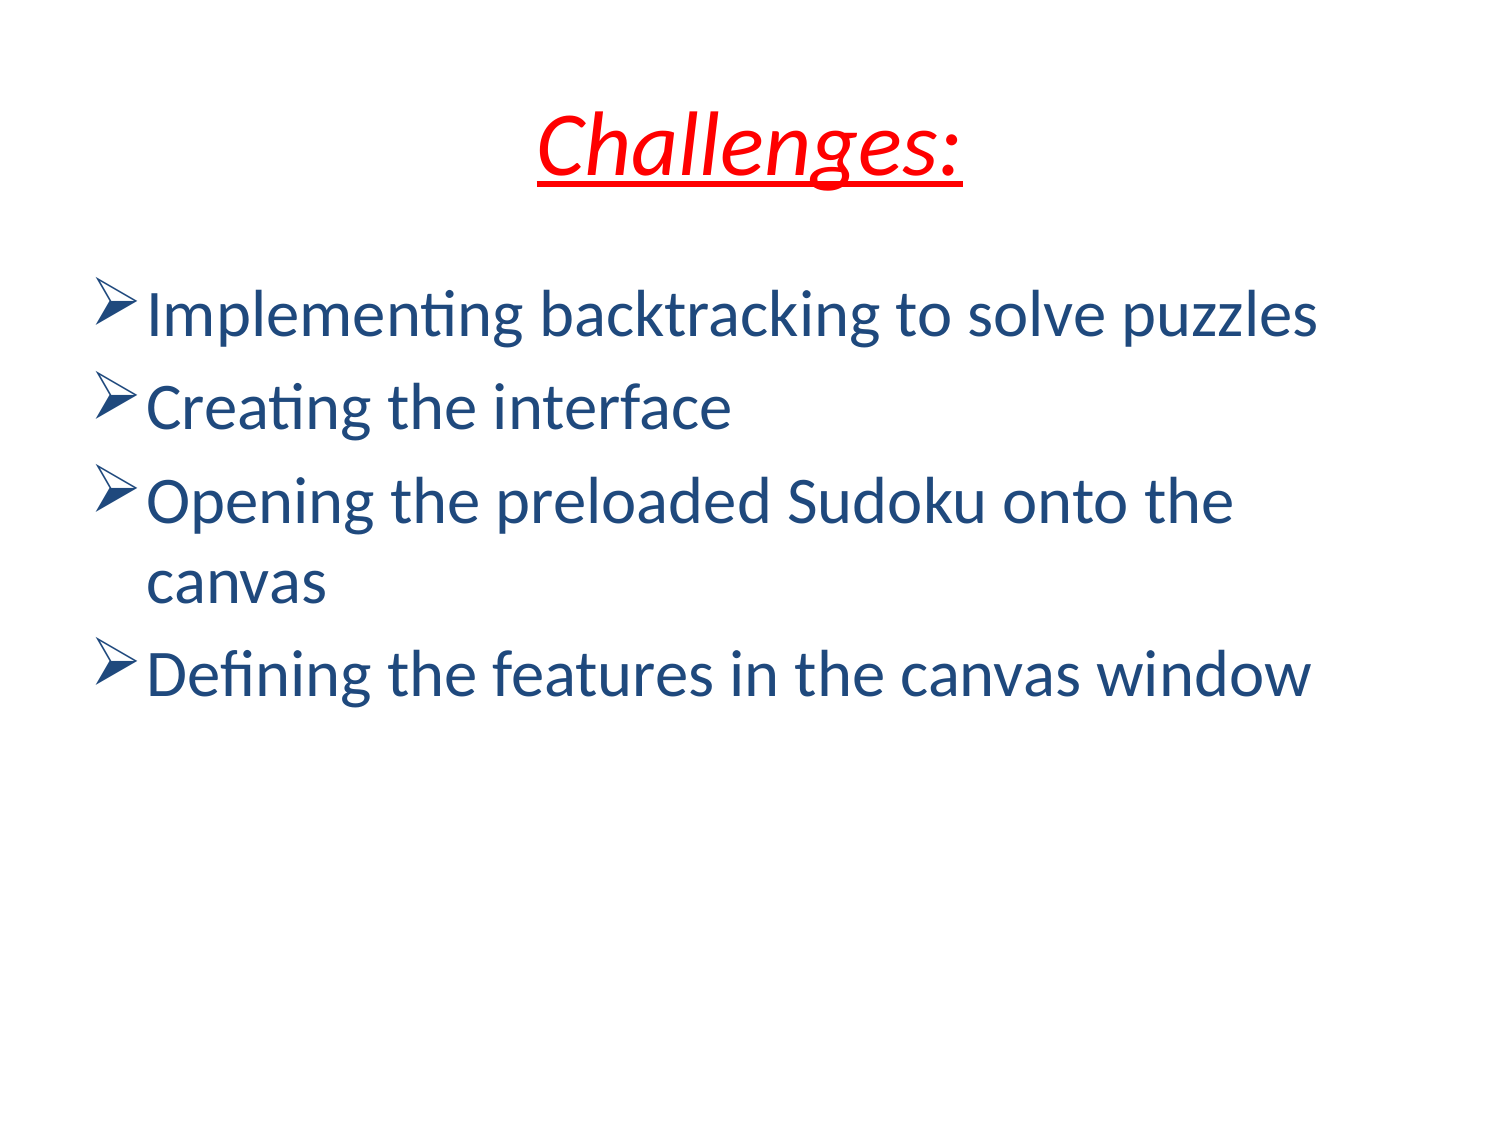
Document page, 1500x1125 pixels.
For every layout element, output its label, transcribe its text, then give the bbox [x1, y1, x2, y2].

list Implementing backtracking to solve puzzles Creating the interface Opening the preloaded Sudoku onto the canvas Defining the features in the canvas window [75, 262, 1425, 1005]
title Challenges: [75, 45, 1425, 233]
